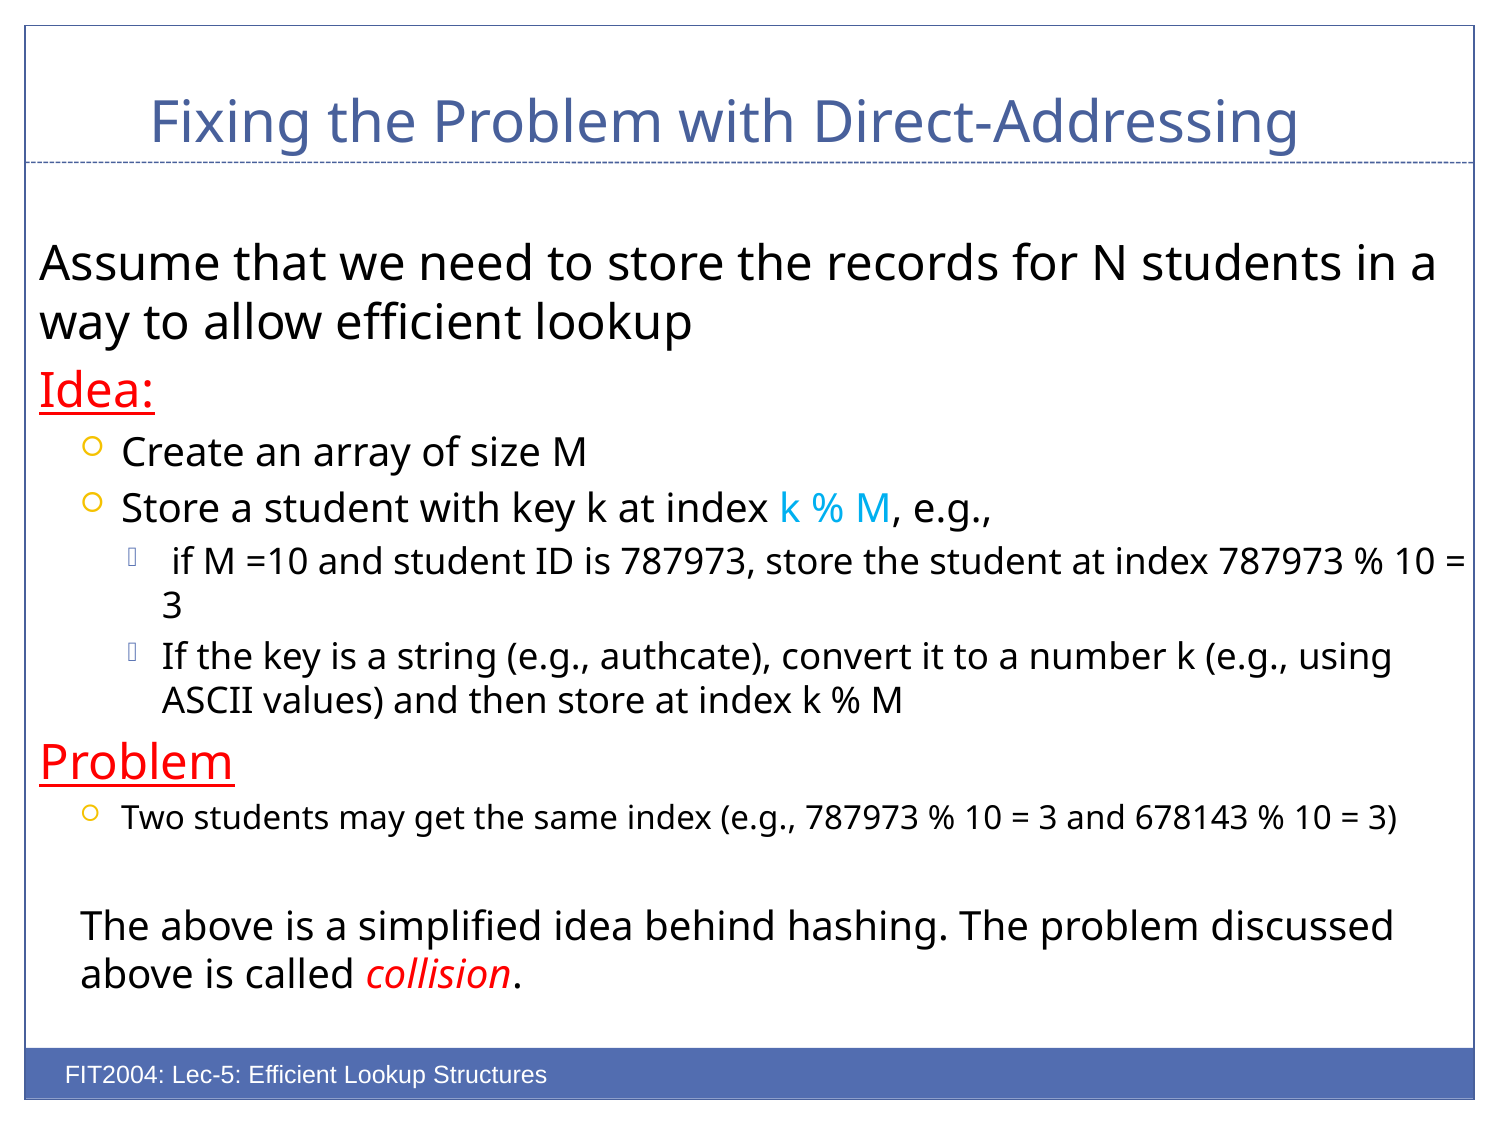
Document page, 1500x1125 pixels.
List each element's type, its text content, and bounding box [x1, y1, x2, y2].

footer FIT2004: Lec-5: Efficient Lookup Structures [50, 1051, 800, 1112]
title Fixing the Problem with Direct-Addressing [0, 37, 1463, 162]
list Assume that we need to store the records for N students in a way to allow efficient lookup Idea: Create an array of size M Store a student with key k at index k % M, e.g., if M =10 and student ID is 787973, store the student at index 787973 % 10 = 3 If the key is a string (e.g., authcate), convert it to a number k (e.g., using ASCII values) and then store at index k % M Problem Two students may get the same index (e.g., 787973 % 10 = 3 and 678143 % 10 = 3) The above is a simplified idea behind hashing. The problem discussed above is called collision. [24, 224, 1500, 1013]
